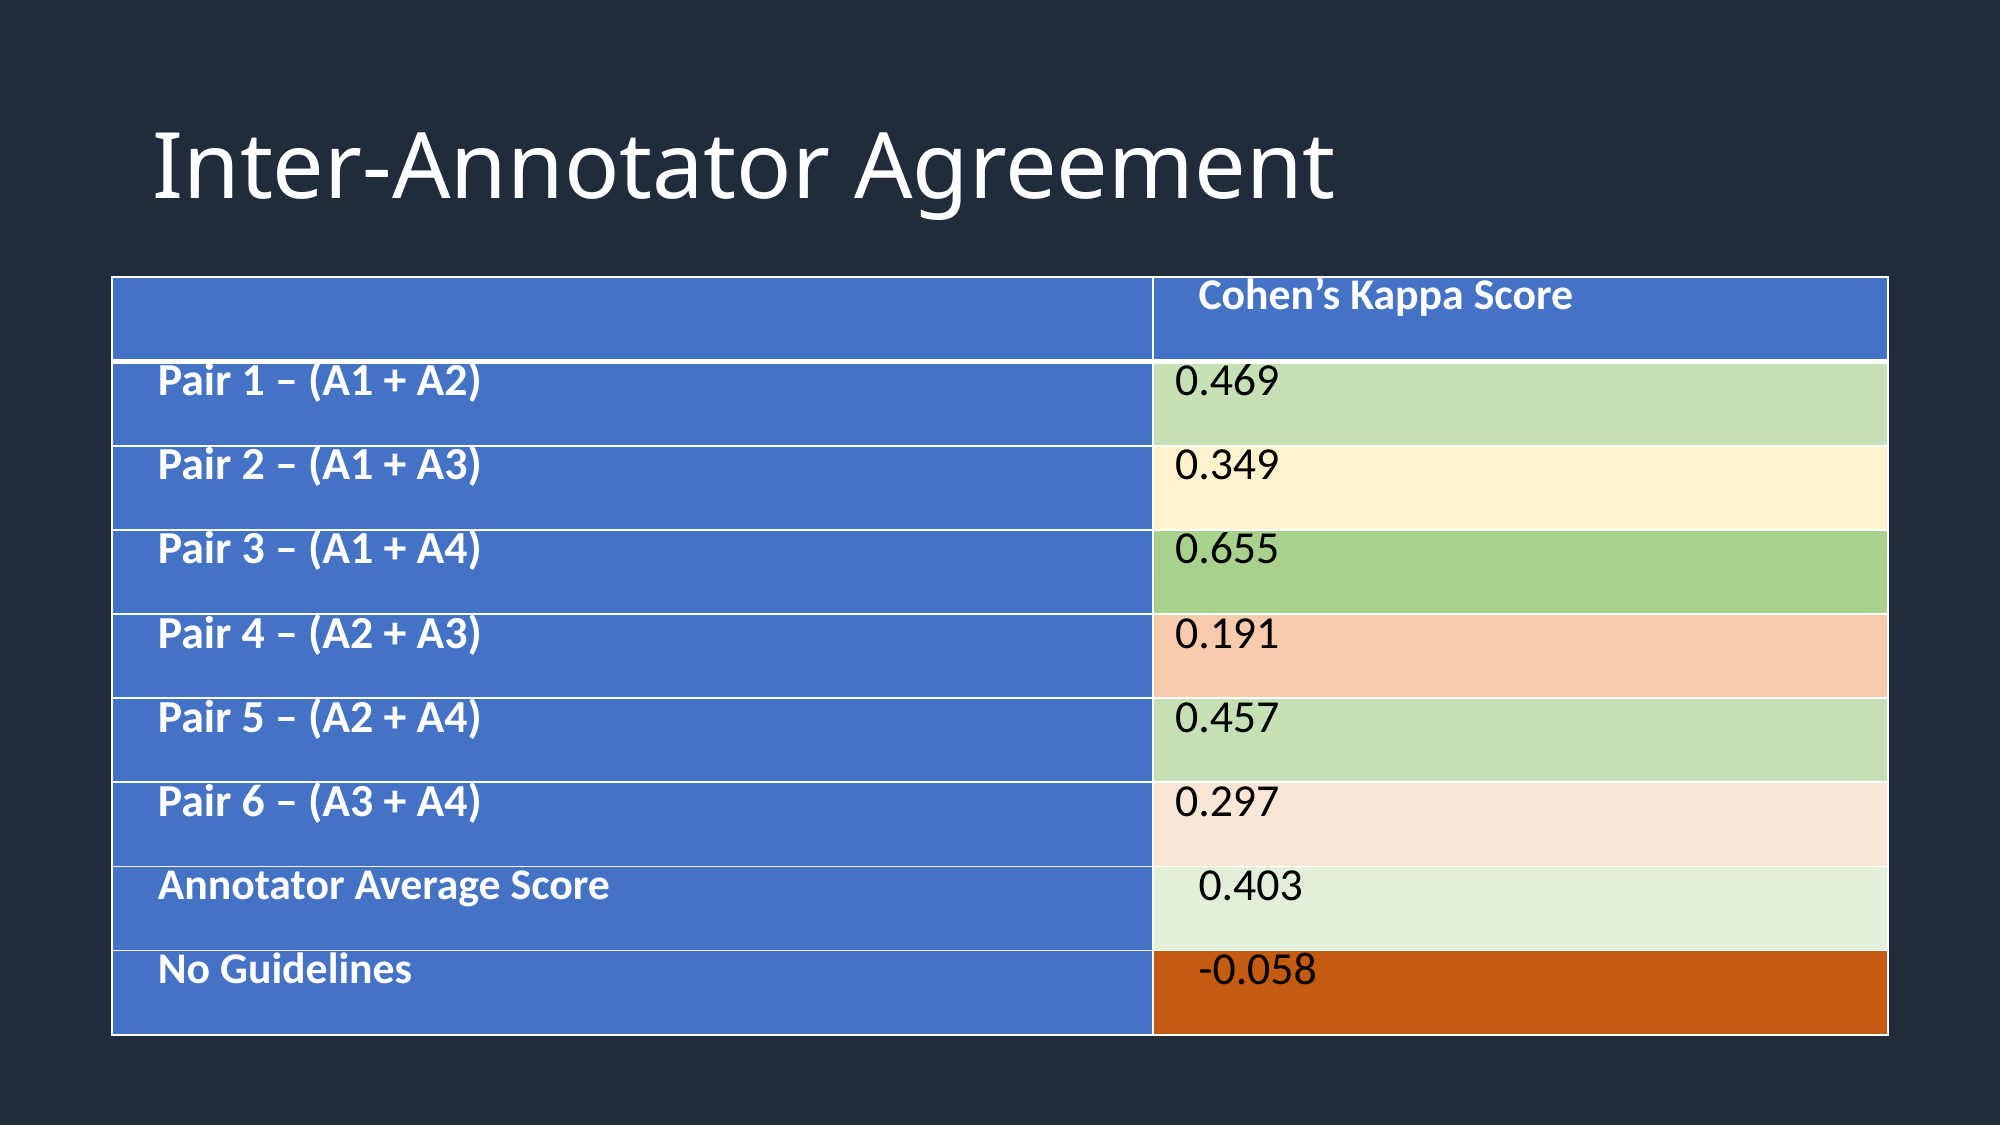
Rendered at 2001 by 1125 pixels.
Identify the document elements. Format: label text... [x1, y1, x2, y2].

table_cell Pair 6 – (A3 + A4) [113, 783, 1152, 866]
table_cell -0.058 [1154, 951, 1887, 1034]
table_cell Pair 3 – (A1 + A4) [113, 531, 1152, 613]
table_cell Annotator Average Score [113, 867, 1152, 950]
table_cell Pair 1 – (A1 + A2) [113, 364, 1152, 445]
table_cell 0.191 [1154, 615, 1887, 697]
table_cell No Guidelines [113, 951, 1152, 1034]
table_cell 0.403 [1154, 867, 1887, 950]
table_cell 0.655 [1154, 531, 1887, 613]
table_cell 0.457 [1154, 699, 1887, 781]
table_header Cohen’s Kappa Score [1154, 278, 1887, 359]
table_cell 0.469 [1154, 364, 1887, 445]
table_cell 0.297 [1154, 783, 1887, 866]
table_cell Pair 4 – (A2 + A3) [113, 615, 1152, 697]
table_cell Pair 5 – (A2 + A4) [113, 699, 1152, 781]
table_cell Pair 2 – (A1 + A3) [113, 447, 1152, 529]
table_header [113, 278, 1152, 359]
table_cell 0.349 [1154, 447, 1887, 529]
title Inter-Annotator Agreement [137, 59, 1914, 278]
